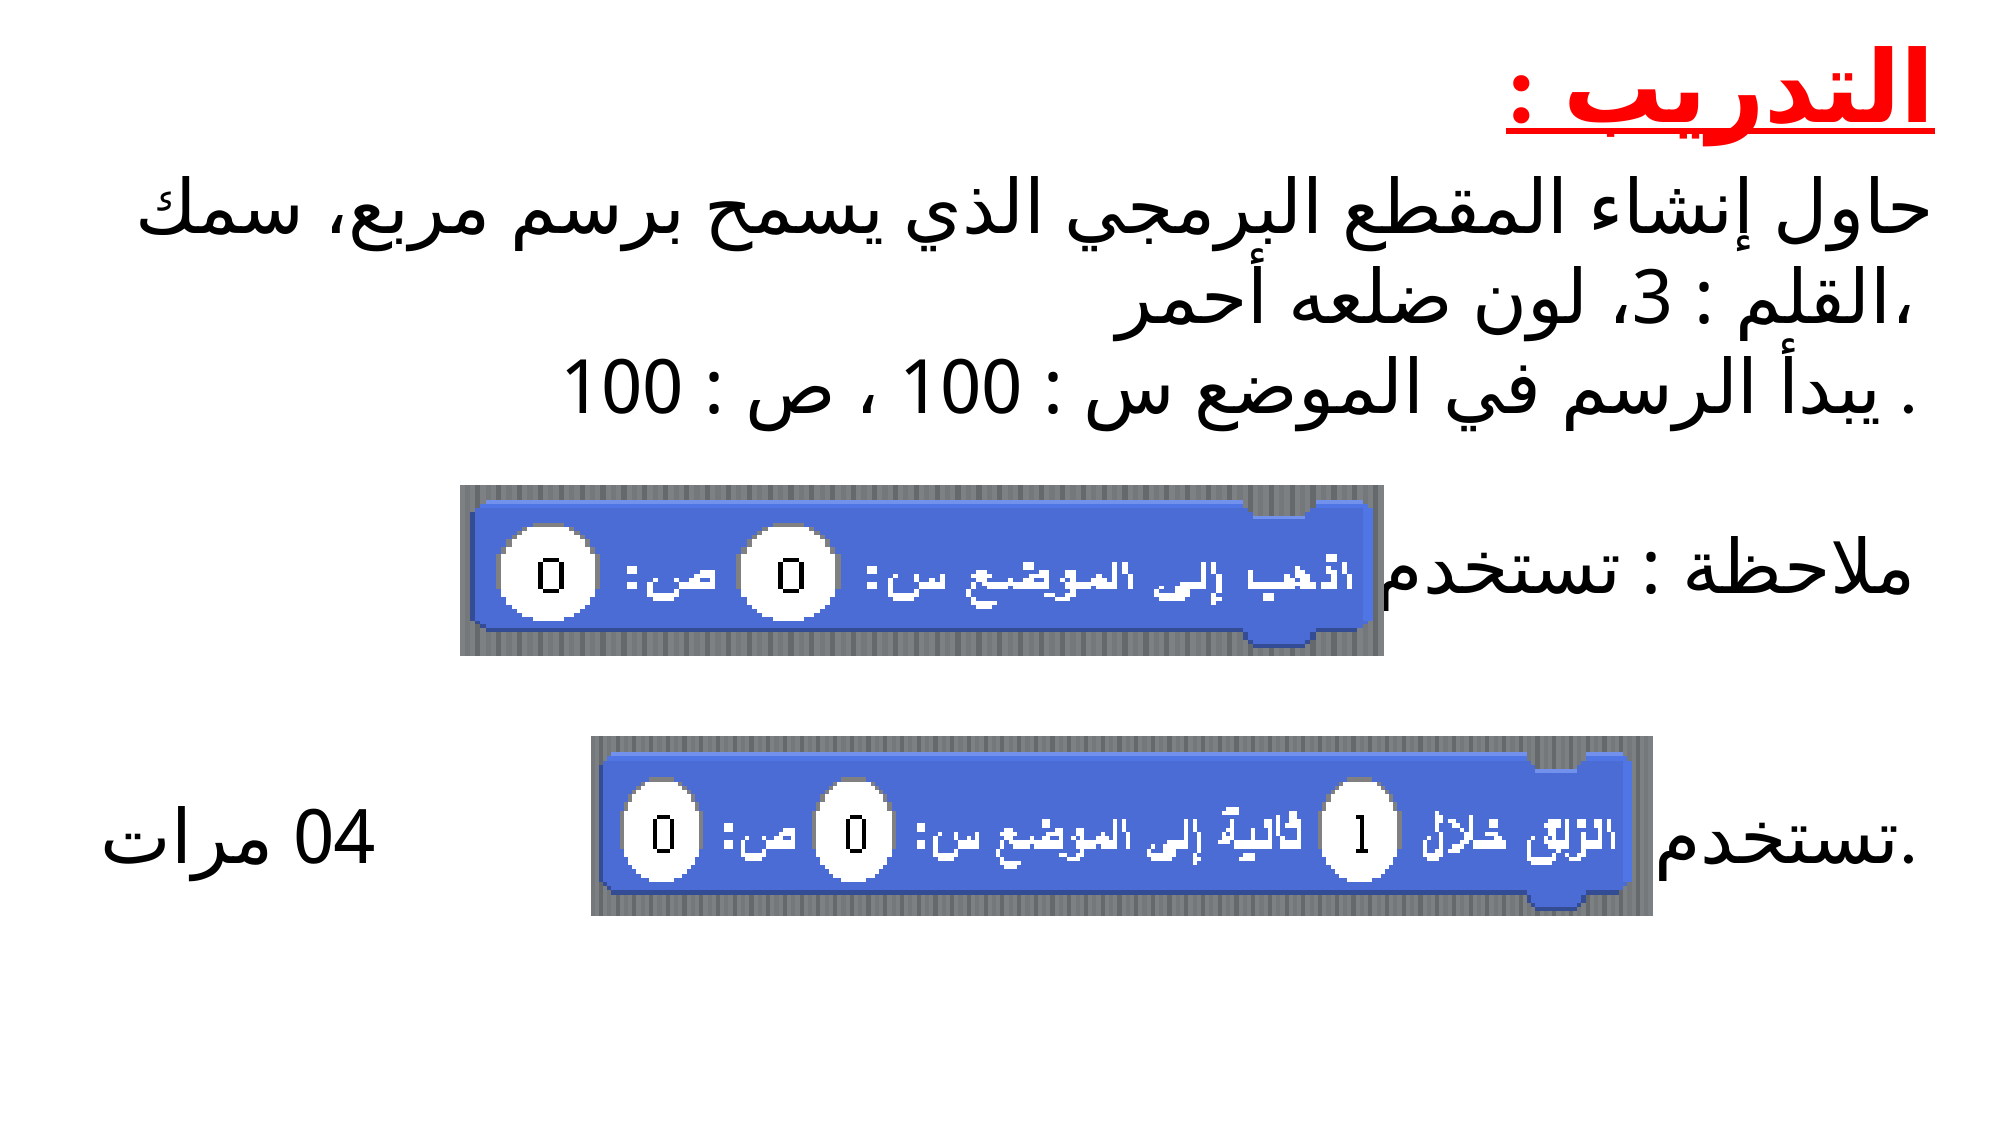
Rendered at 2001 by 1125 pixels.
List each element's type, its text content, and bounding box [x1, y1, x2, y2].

picture [591, 736, 1653, 917]
picture [460, 485, 1384, 656]
text_box حاول إنشاء المقطع البرمجي الذي يسمح برسم مربع، سمك القلم : 3، لون ضلعه أحمر، يبدأ الرسم في الموضع س : 100 ، ص : 100 . ملاحظة : تستخدم لبنة تستخدم لبنة 04 مرات. [30, 150, 1950, 982]
text_box التدريب : [57, 15, 1950, 150]
